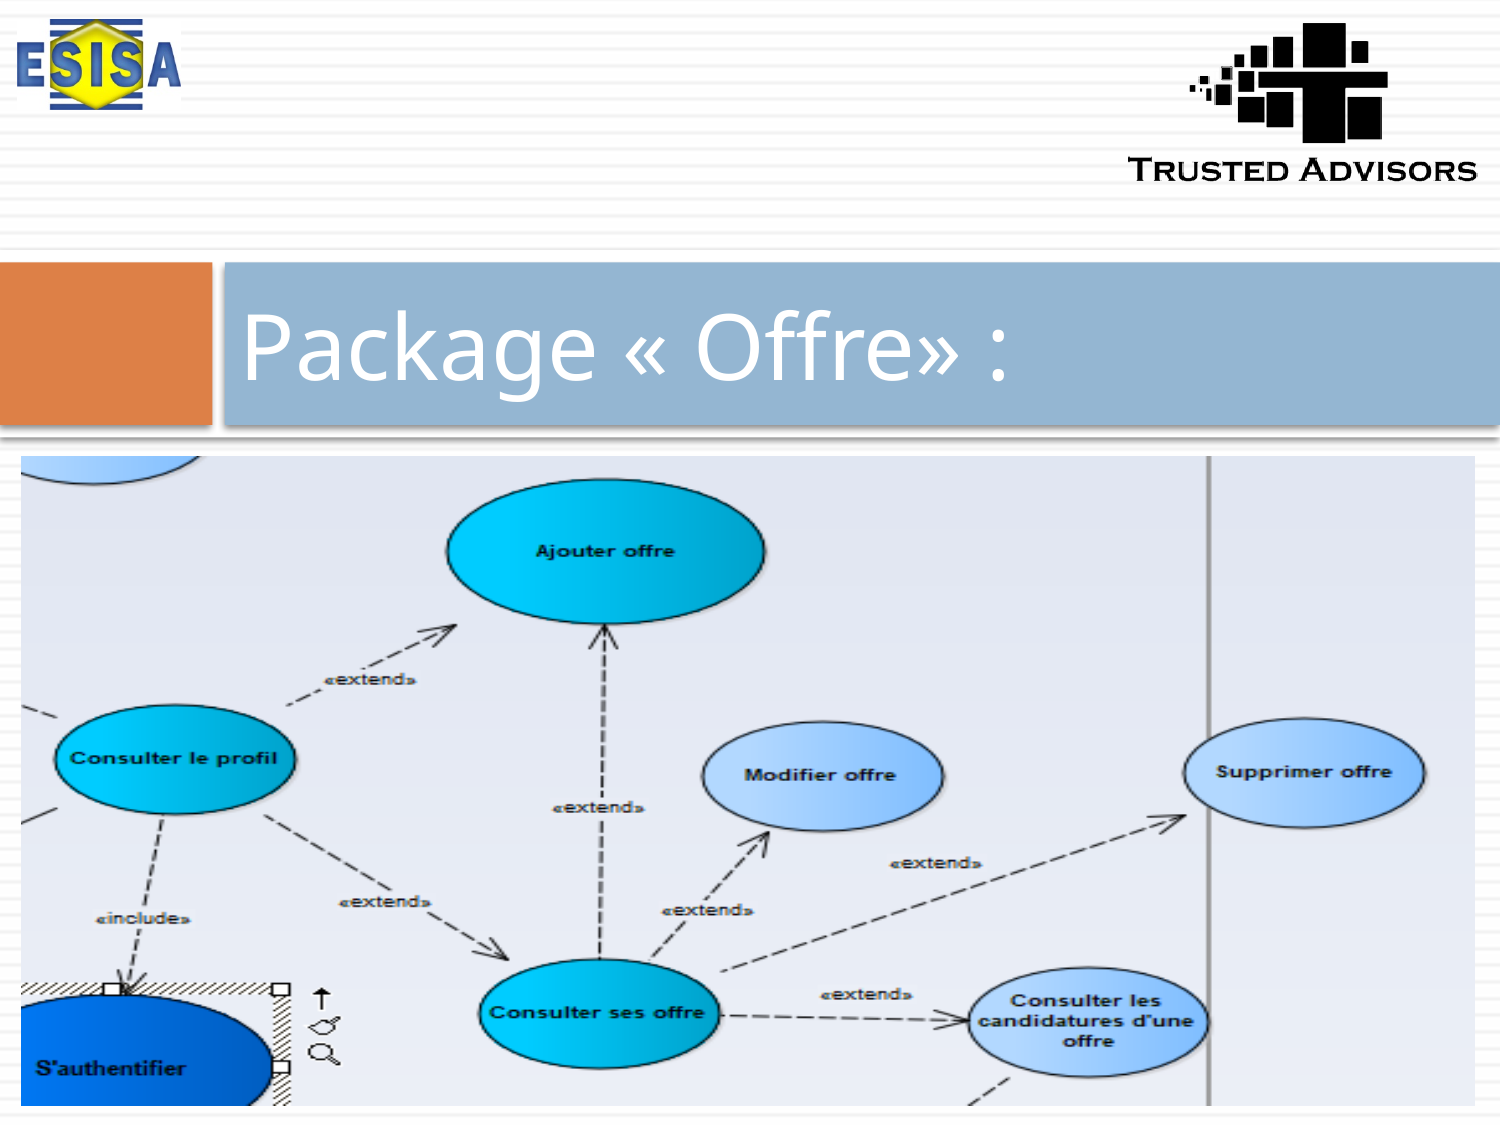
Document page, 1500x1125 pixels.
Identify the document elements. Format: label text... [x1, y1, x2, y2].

picture [1092, 0, 1500, 191]
title Package « Offre» : [225, 262, 1475, 425]
picture [21, 455, 1476, 1107]
picture [17, 18, 181, 111]
